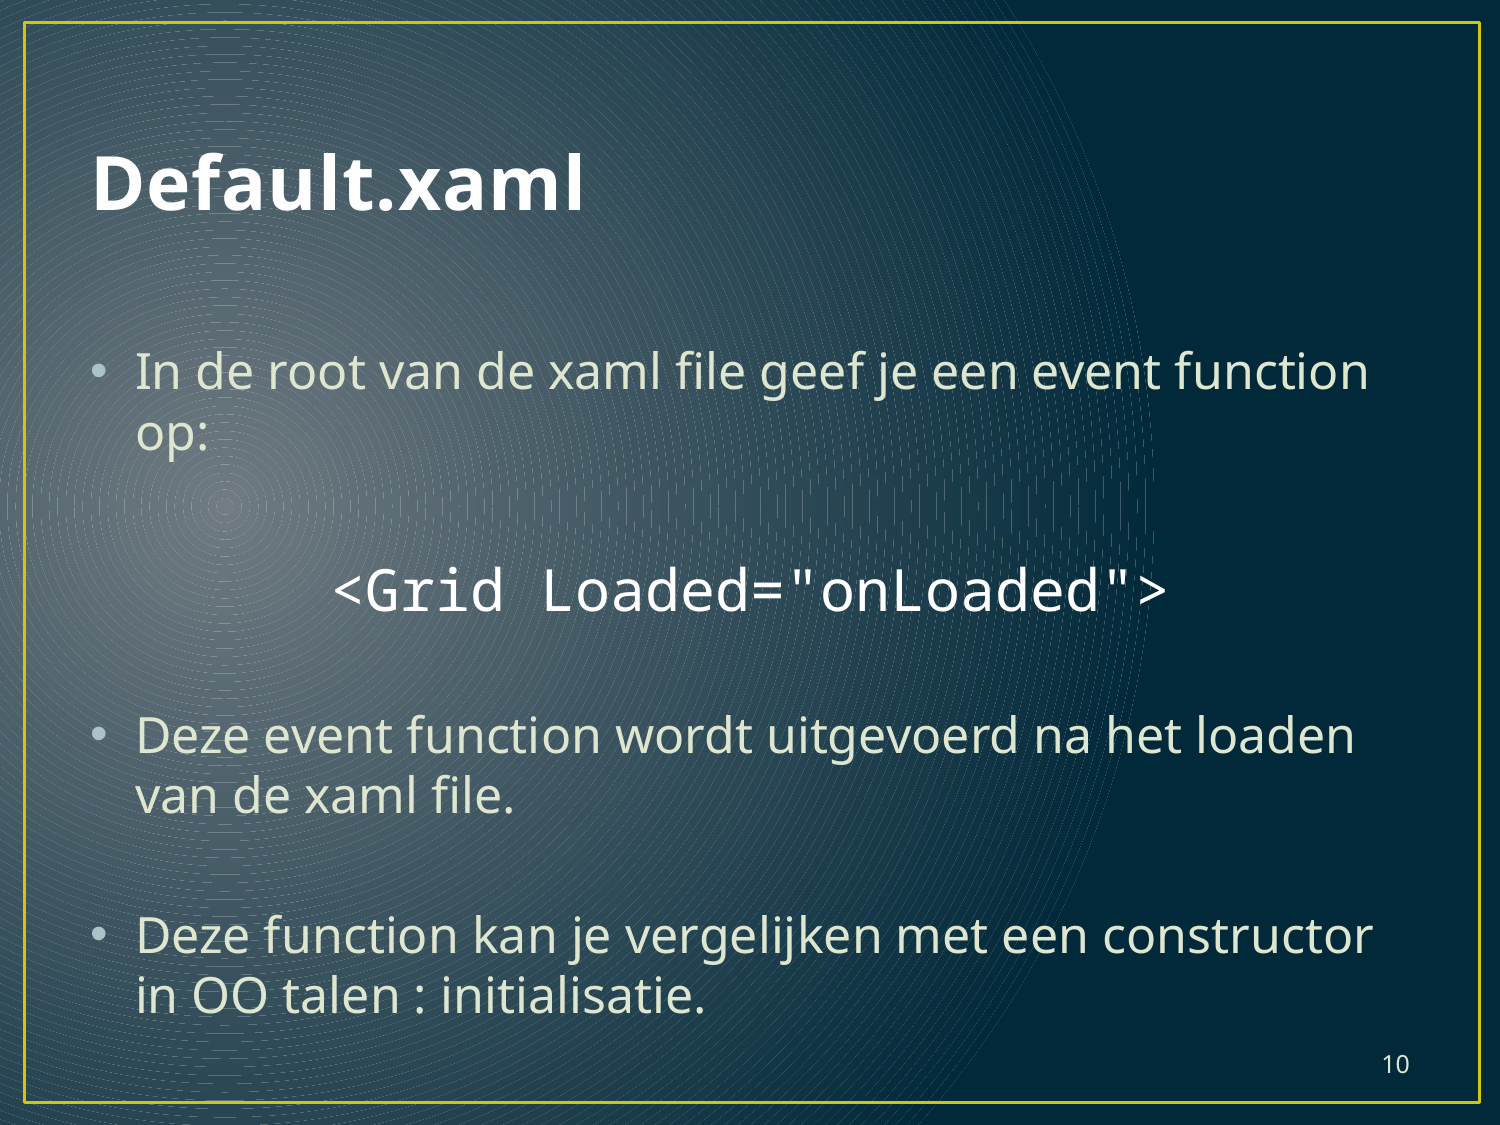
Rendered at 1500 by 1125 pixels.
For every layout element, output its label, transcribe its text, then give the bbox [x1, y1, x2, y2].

slide_number 10 [1074, 1035, 1425, 1096]
title Default.xaml [75, 45, 1425, 233]
list In de root van de xaml file geef je een event function op: <Grid Loaded="onLoaded"> Deze event function wordt uitgevoerd na het loaden van de xaml file. Deze function kan je vergelijken met een constructor in OO talen : initialisatie. [75, 262, 1425, 1005]
